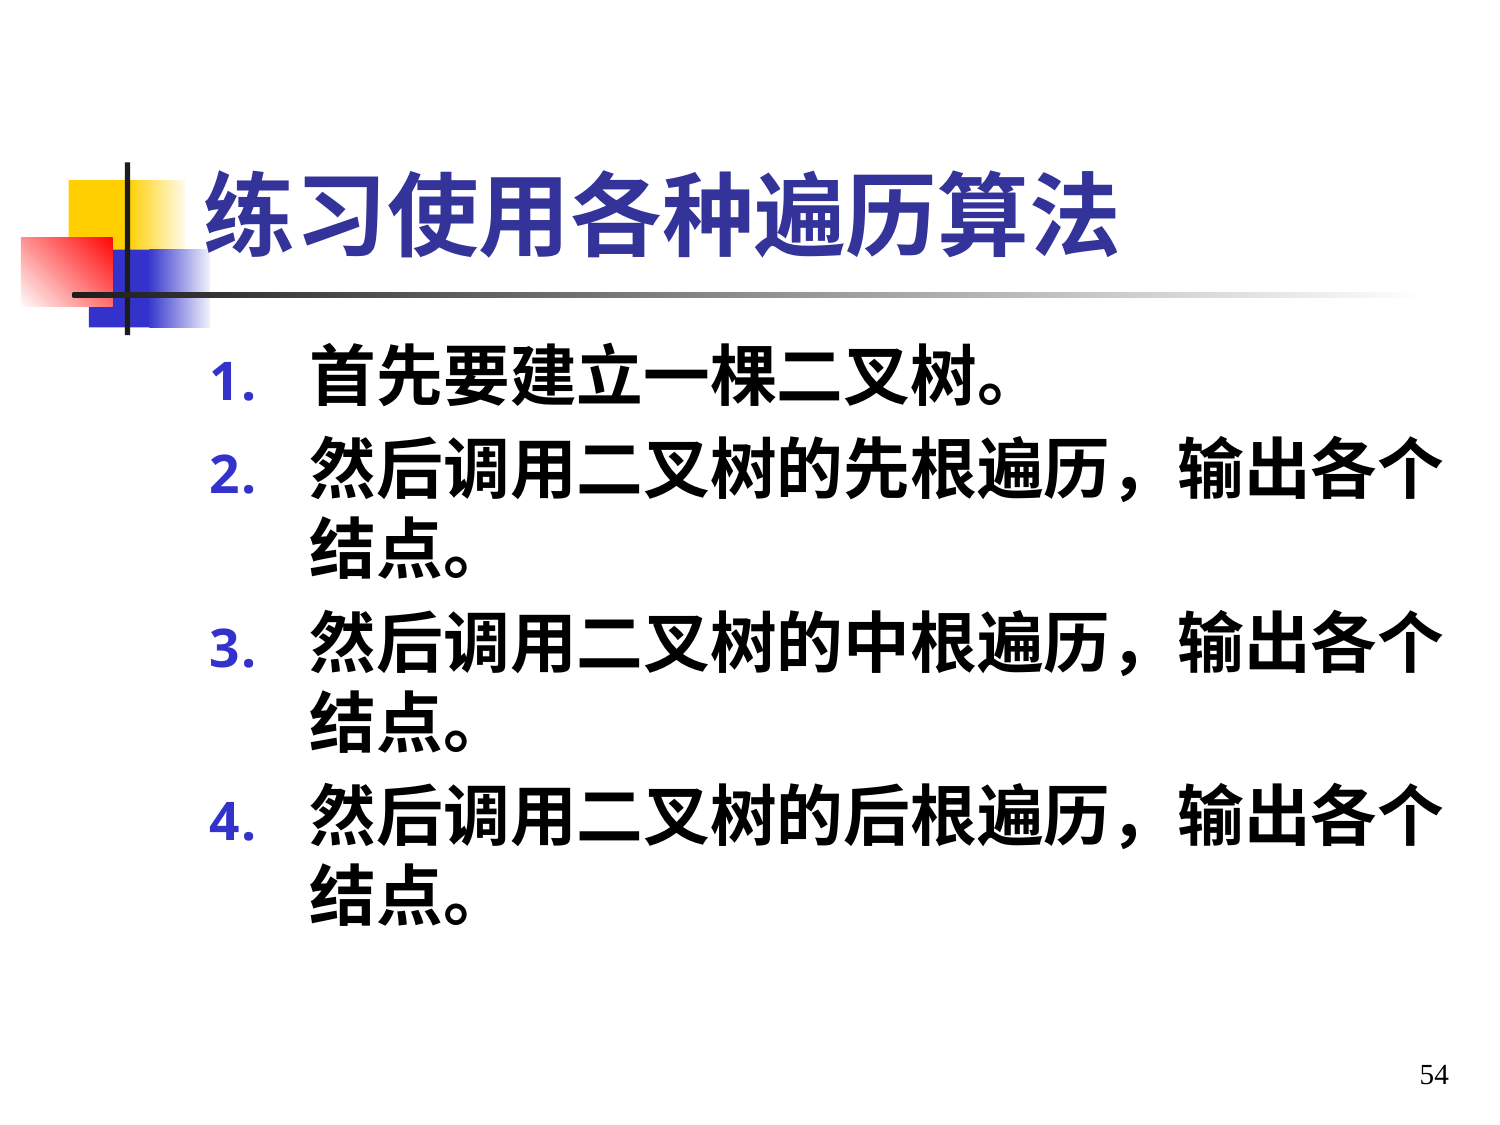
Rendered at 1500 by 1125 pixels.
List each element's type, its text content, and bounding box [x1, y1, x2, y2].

slide_number 54 [1151, 1022, 1465, 1099]
list 首先要建立一棵二叉树。 然后调用二叉树的先根遍历，输出各个结点。 然后调用二叉树的中根遍历，输出各个结点。 然后调用二叉树的后根遍历，输出各个结点。 [194, 326, 1470, 1002]
title 练习使用各种遍历算法 [188, 137, 1468, 275]
